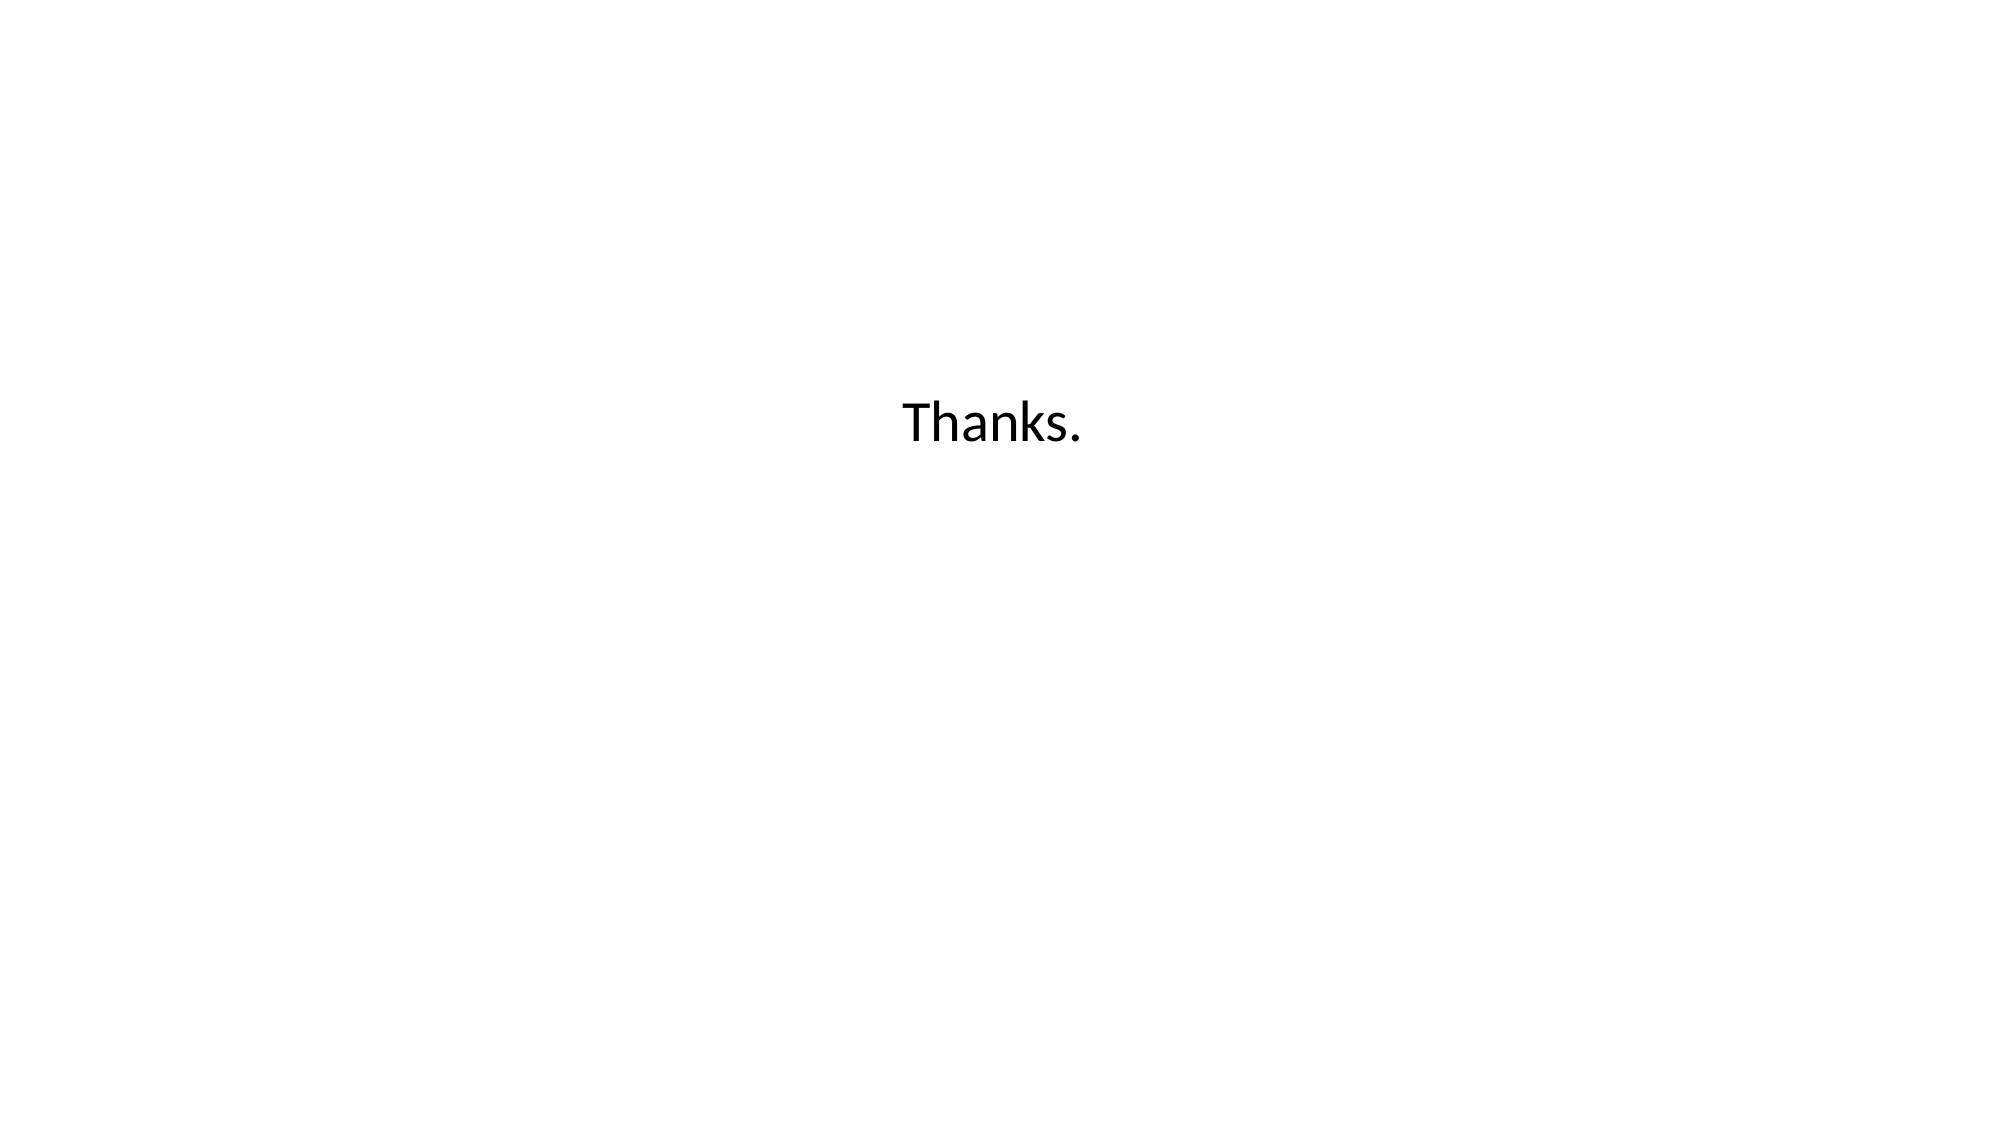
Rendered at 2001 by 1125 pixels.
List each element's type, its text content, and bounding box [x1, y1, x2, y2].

list Thanks. [137, 299, 1863, 1014]
